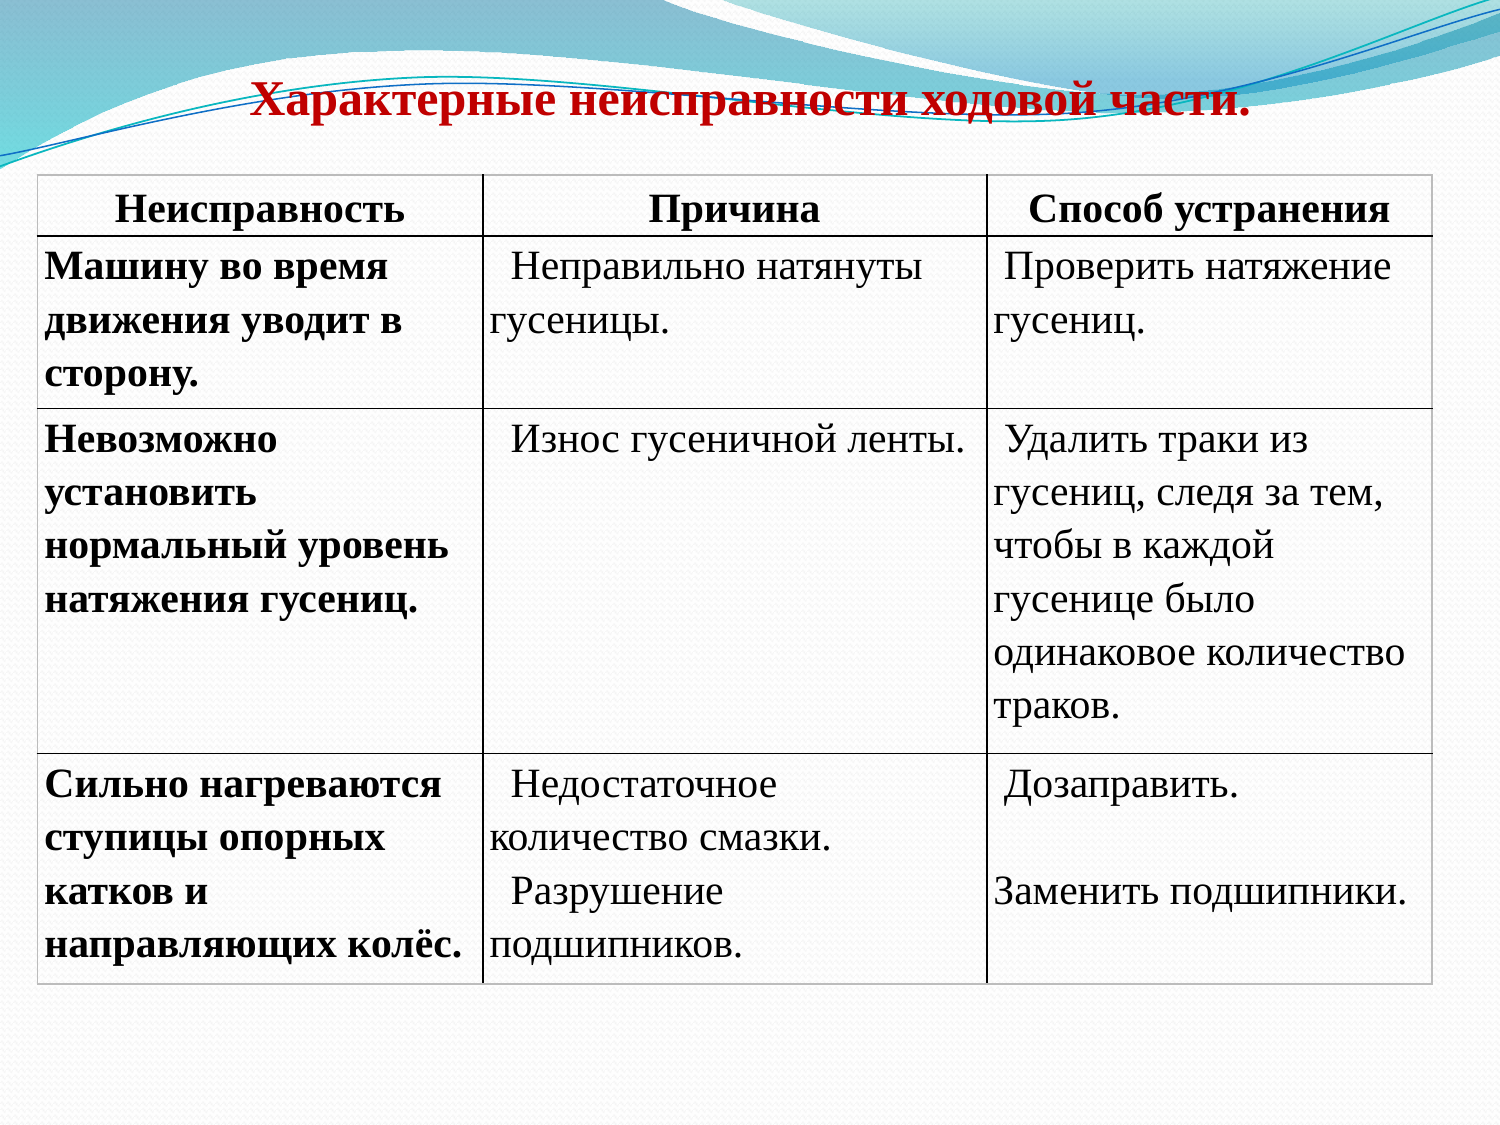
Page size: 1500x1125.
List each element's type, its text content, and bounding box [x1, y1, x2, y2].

table_cell Невозможно установить нормальный уровень натяжения гусениц. [38, 409, 482, 753]
table_cell Сильно нагреваются ступицы опорных катков и направляющих колёс. [38, 754, 482, 983]
table_cell Удалить траки из гусениц, следя за тем, чтобы в каждой гусенице было одинаковое количество траков. [988, 409, 1431, 753]
table_cell Проверить натяжение гусениц. [988, 237, 1431, 408]
table_cell Неправильно натянуты гусеницы. [484, 237, 986, 408]
table_cell Износ гусеничной ленты. [484, 409, 986, 753]
table_cell Машину во время движения уводит в сторону. [38, 237, 482, 408]
table_header Способ устранения [988, 176, 1431, 235]
text_box Характерные неисправности ходовой части. [70, 58, 1430, 174]
table_header Неисправность [38, 176, 482, 235]
table_cell Недостаточное количество смазки. Разрушение подшипников. [484, 754, 986, 983]
table_header Причина [484, 176, 986, 235]
table_cell Дозаправить. Заменить подшипники. [988, 754, 1431, 983]
